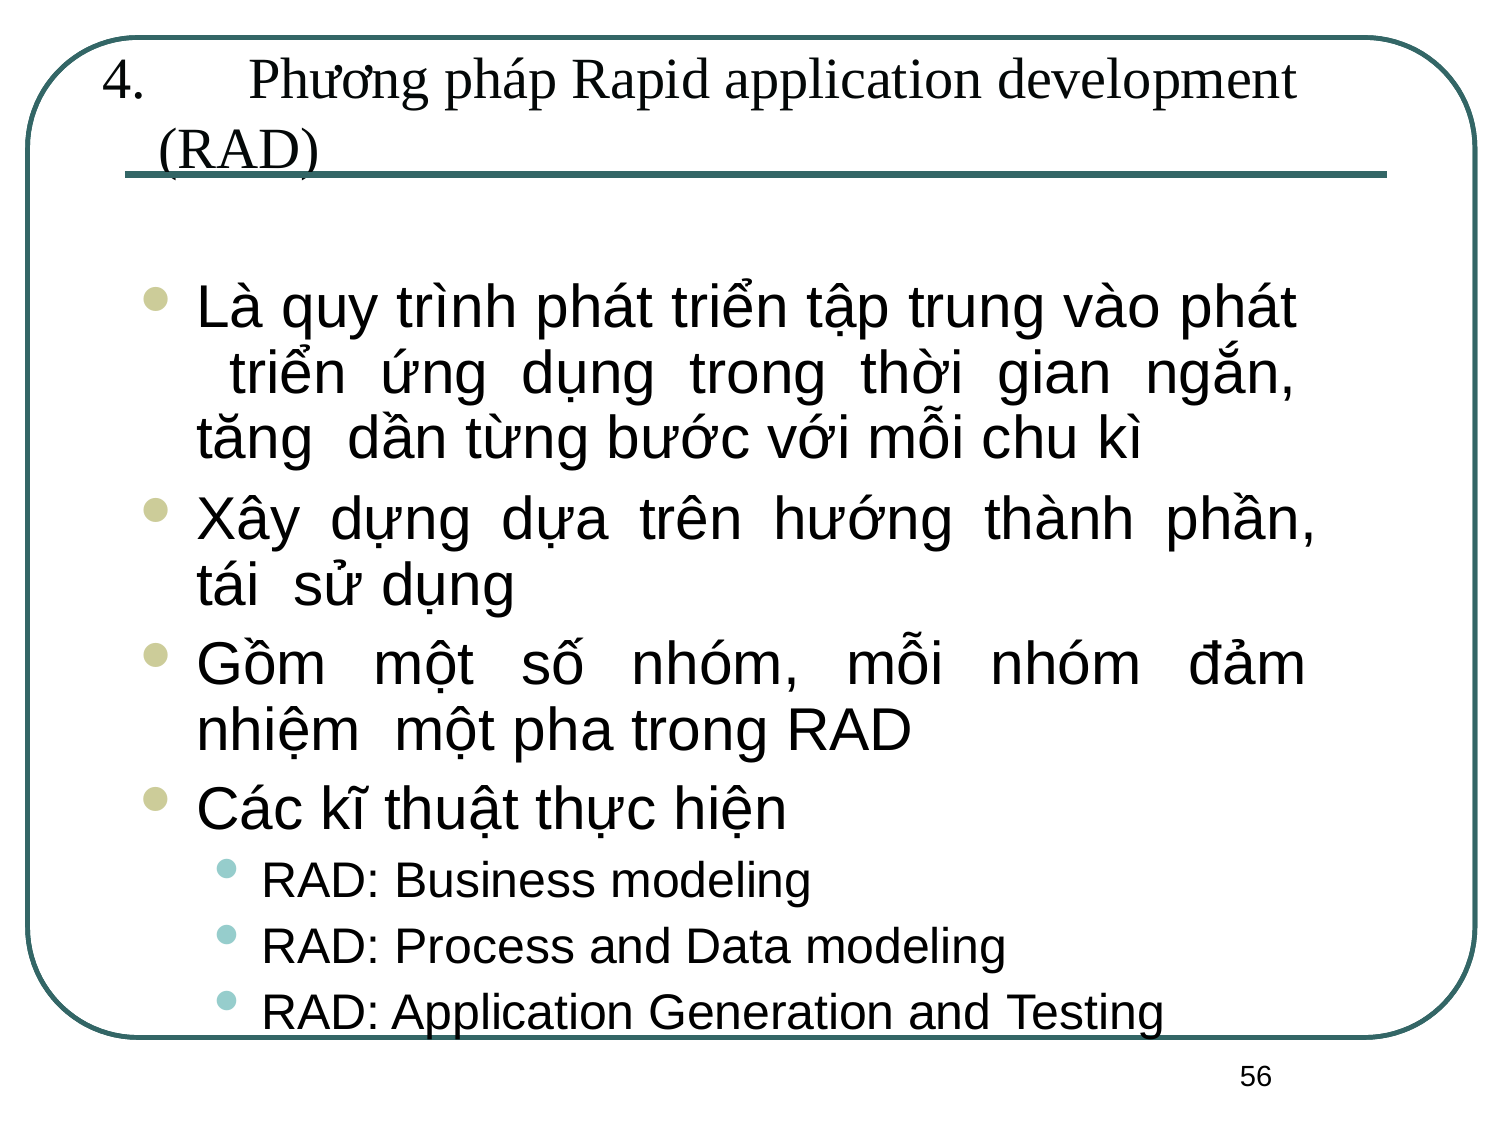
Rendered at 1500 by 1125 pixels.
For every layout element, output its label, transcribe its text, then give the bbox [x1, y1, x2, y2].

text_box [1390, 40, 1475, 1035]
text_box [27, 44, 100, 1031]
text_box Phương pháp Rapid application development (RAD) Là quy trình phát triển tập trung vào phát triển ứng dụng trong thời gian ngắn, tăng dần từng bước với mỗi chu kì Xây dựng dựa trên hướng thành phần, tái sử dụng Gồm một số nhóm, mỗi nhóm đảm nhiệm một pha trong RAD Các kĩ thuật thực hiện RAD: Business modeling RAD: Process and Data modeling RAD: Application Generation and Testing [100, 38, 1390, 1040]
slide_number 56 [1233, 1055, 1279, 1125]
